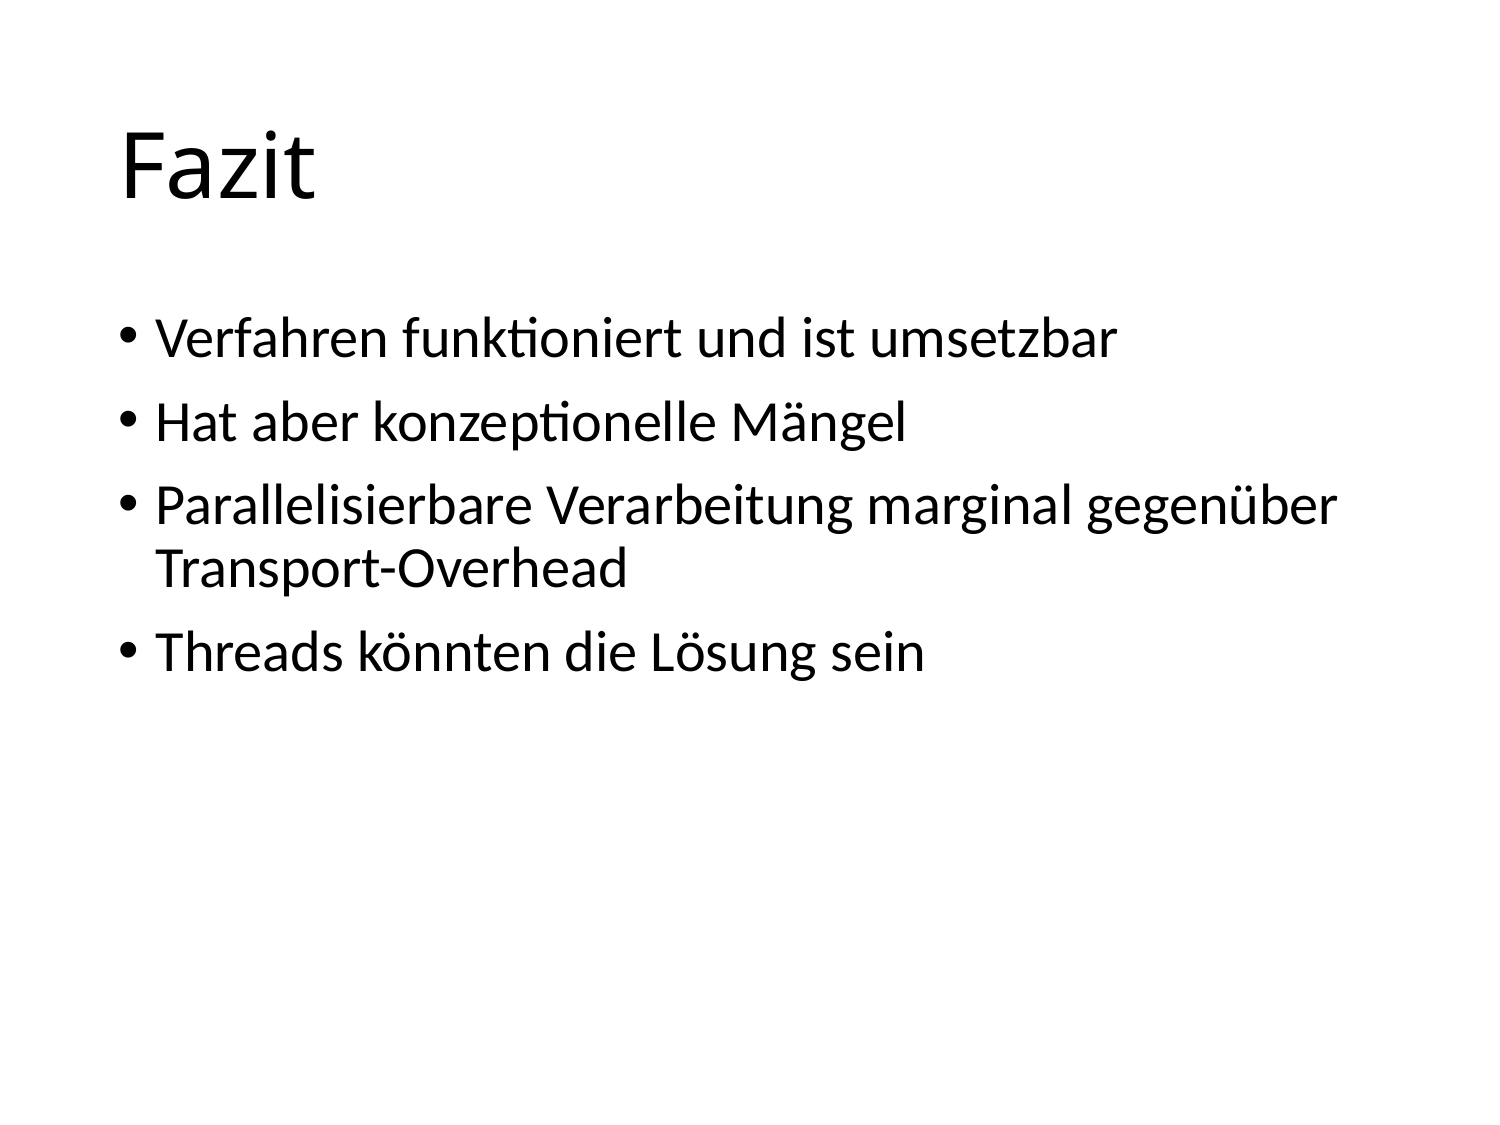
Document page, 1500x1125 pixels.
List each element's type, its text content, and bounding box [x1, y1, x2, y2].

title Fazit [103, 59, 1397, 278]
list Verfahren funktioniert und ist umsetzbar Hat aber konzeptionelle Mängel Parallelisierbare Verarbeitung marginal gegenüber Transport-Overhead Threads könnten die Lösung sein [103, 299, 1397, 1014]
